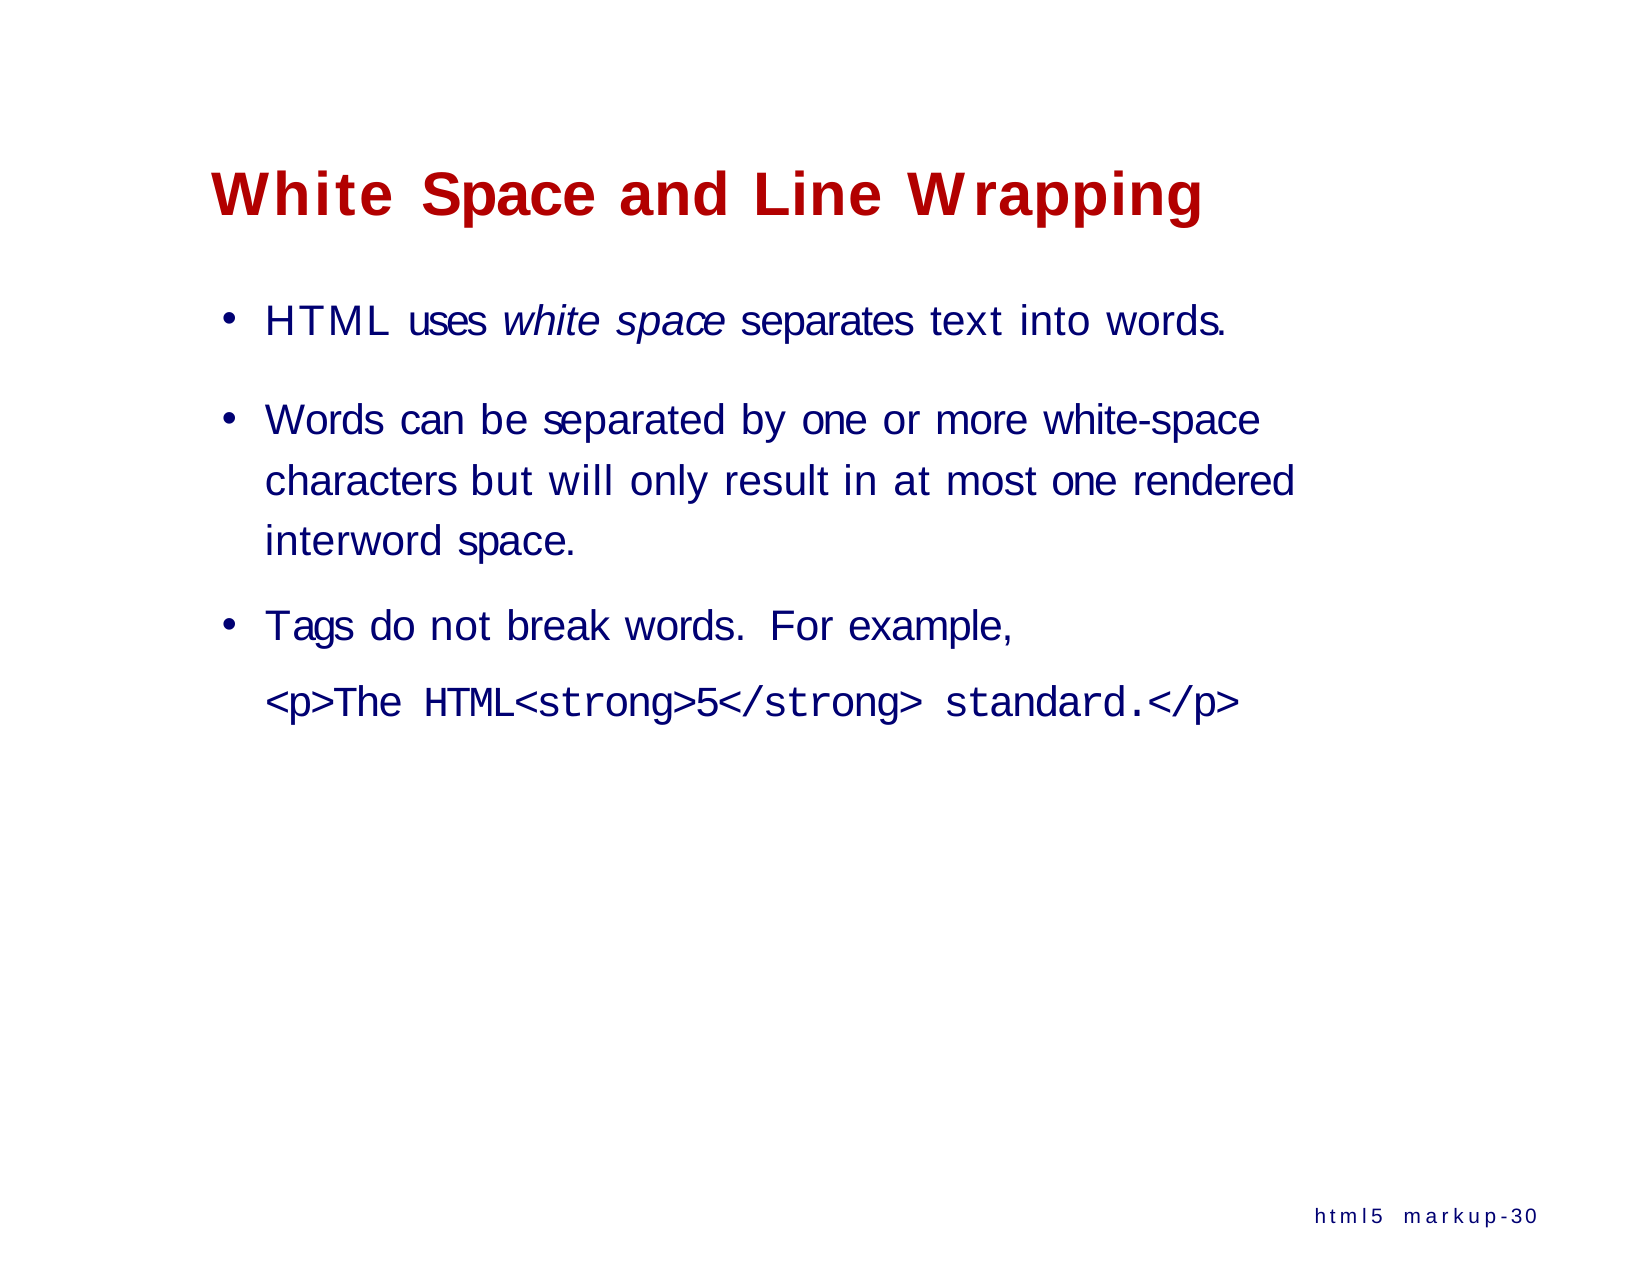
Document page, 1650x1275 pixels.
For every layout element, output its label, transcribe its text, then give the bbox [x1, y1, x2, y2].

text_box HTML uses white space separates text into words. Words can be separated by one or more white-space characters but will only result in at most one rendered interword space. Tags do not break words. For example, <p>The HTML<strong>5</strong> standard.</p> [219, 283, 1455, 1100]
title White Space and Line Wrapping [113, 67, 1537, 315]
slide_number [1165, 1181, 1537, 1250]
